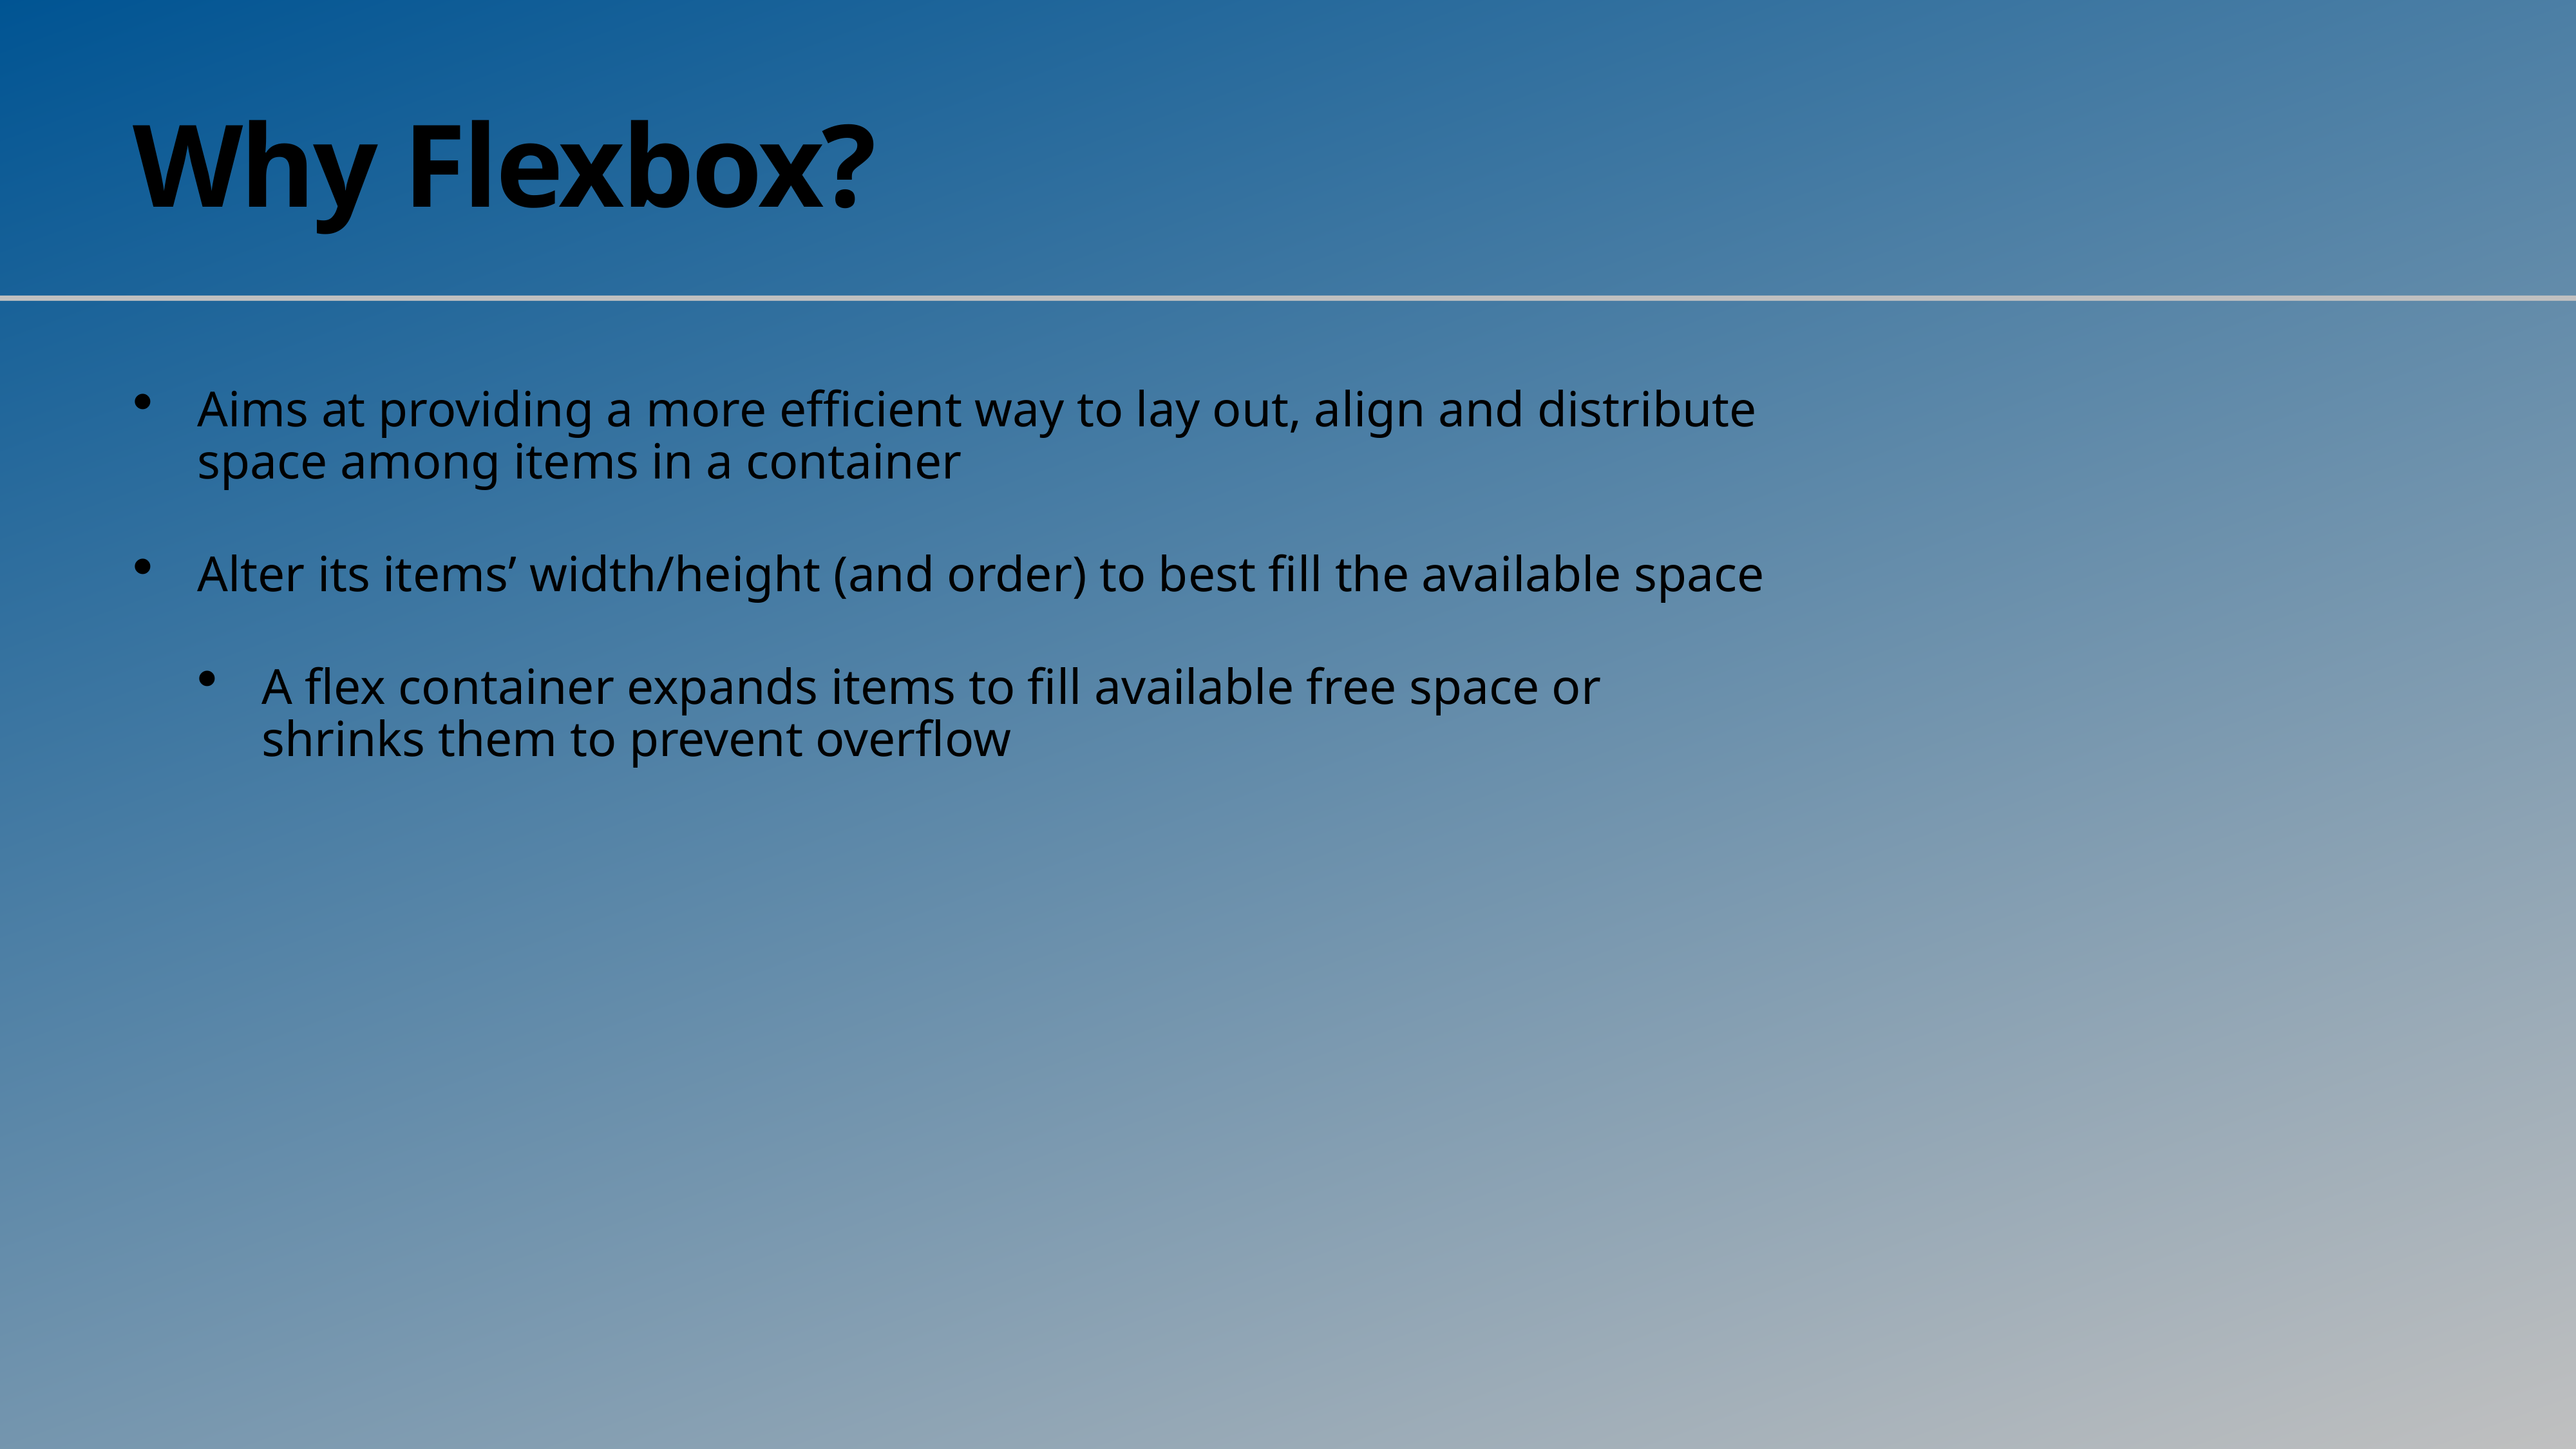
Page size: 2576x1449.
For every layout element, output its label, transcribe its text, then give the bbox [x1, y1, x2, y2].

title Why Flexbox? [127, 113, 2449, 266]
list Aims at providing a more efficient way to lay out, align and distribute space among items in a container Alter its items’ width/height (and order) to best fill the available space A flex container expands items to fill available free space or shrinks them to prevent overflow [127, 379, 1779, 1321]
